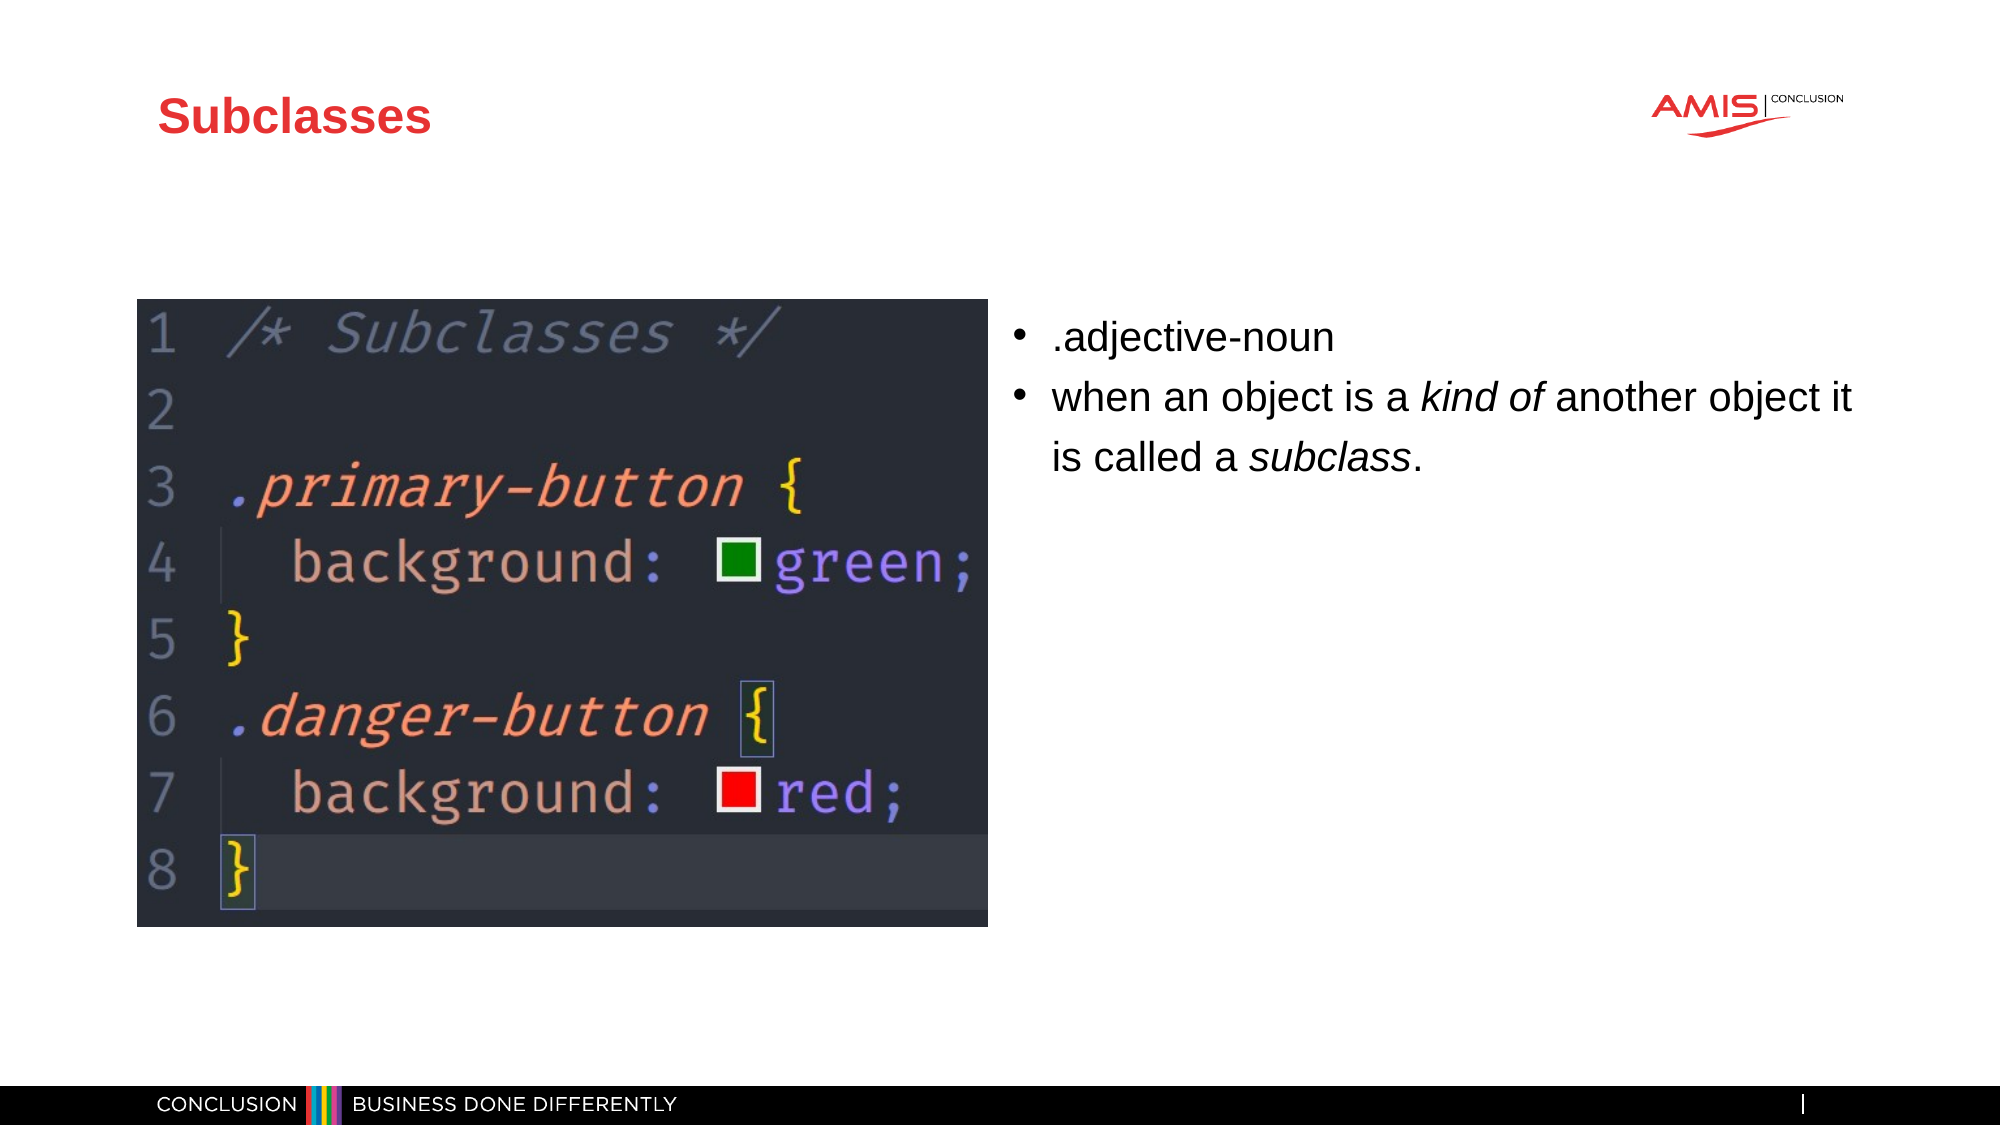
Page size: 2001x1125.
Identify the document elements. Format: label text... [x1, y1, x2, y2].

picture [0, 1086, 315, 1125]
picture [318, 1086, 2000, 1125]
title Subclasses [157, 63, 1607, 174]
picture [1607, 79, 1851, 141]
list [137, 299, 988, 927]
list .adjective-noun when an object is a kind of another object it is called a subclass. [1012, 299, 1863, 1014]
